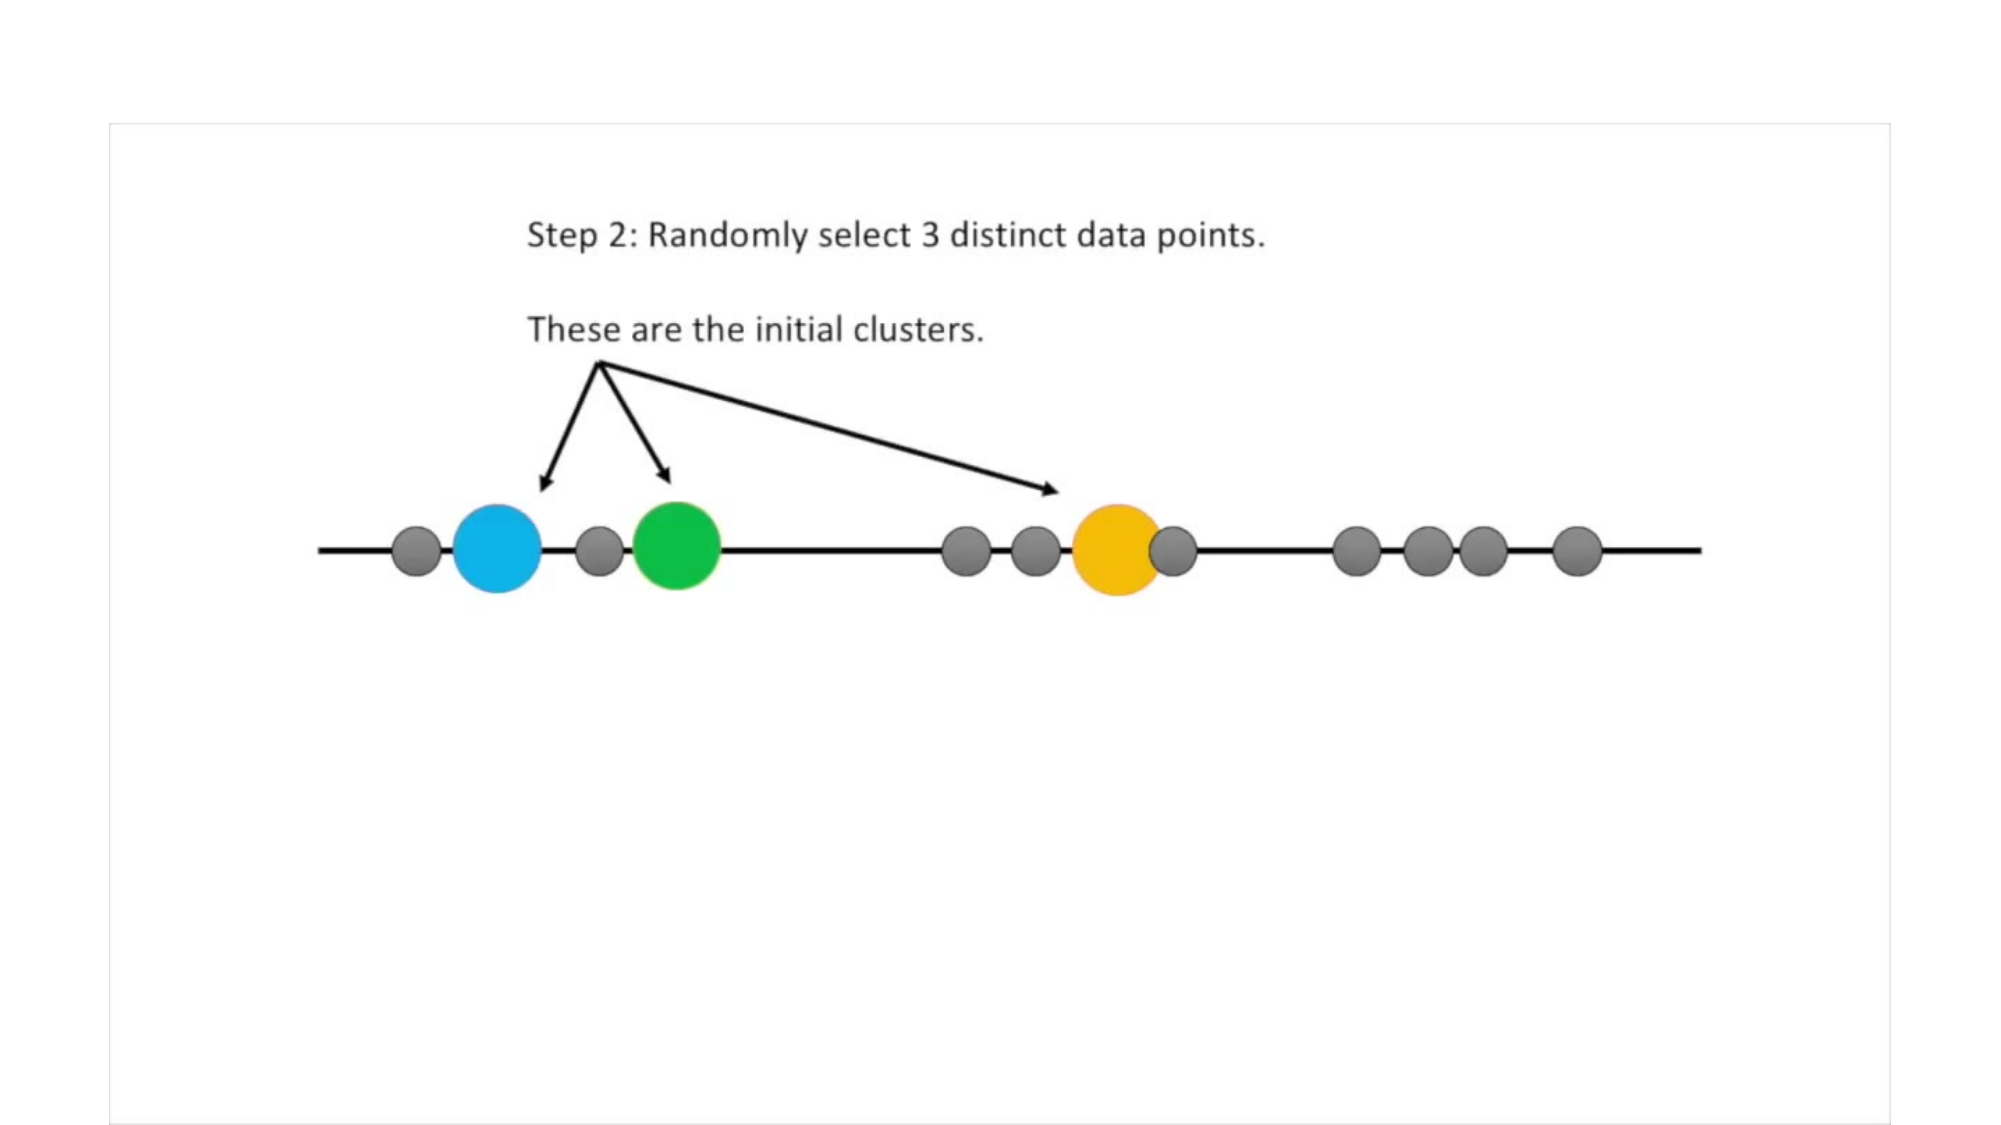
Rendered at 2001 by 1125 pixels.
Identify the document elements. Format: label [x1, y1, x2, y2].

list [109, 123, 1891, 1125]
